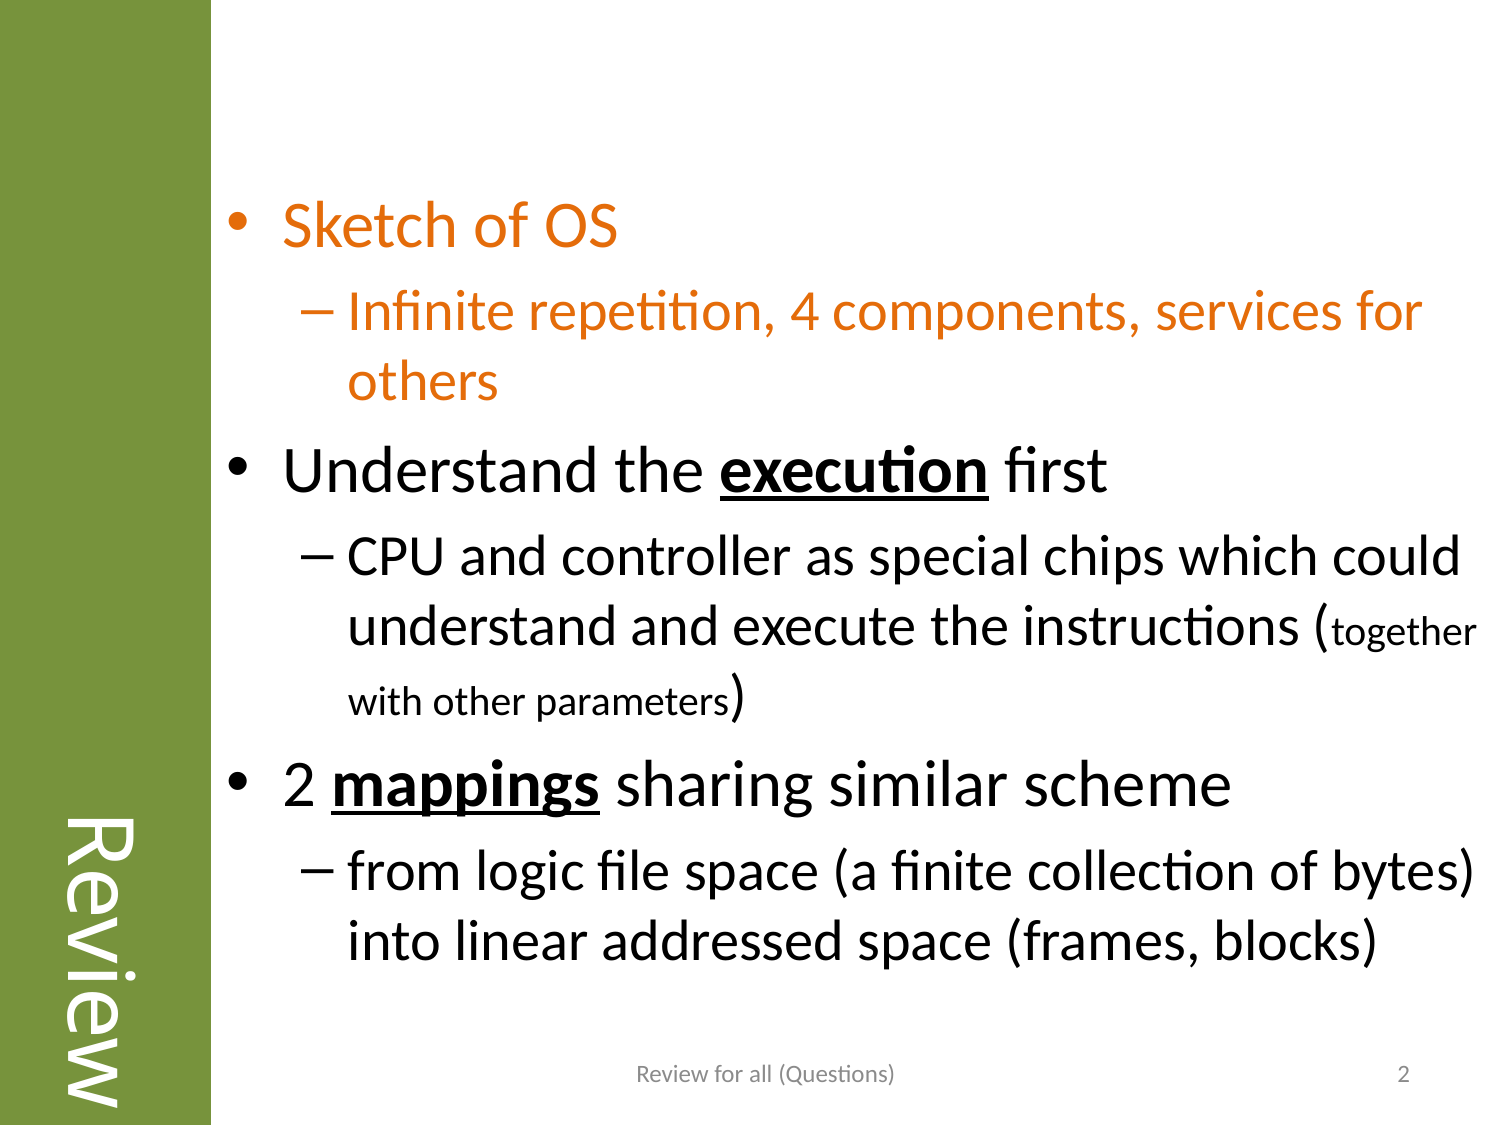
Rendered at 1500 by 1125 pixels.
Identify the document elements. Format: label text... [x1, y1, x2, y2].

list Sketch of OS Infinite repetition, 4 components, services for others Understand the execution first CPU and controller as special chips which could understand and execute the instructions (together with other parameters) 2 mappings sharing similar scheme from logic file space (a finite collection of bytes) into linear addressed space (frames, blocks) [210, 93, 1500, 1059]
slide_number 2 [1074, 1042, 1425, 1103]
title Review [0, 0, 211, 1125]
footer Review for all (Questions) [512, 1059, 1020, 1103]
